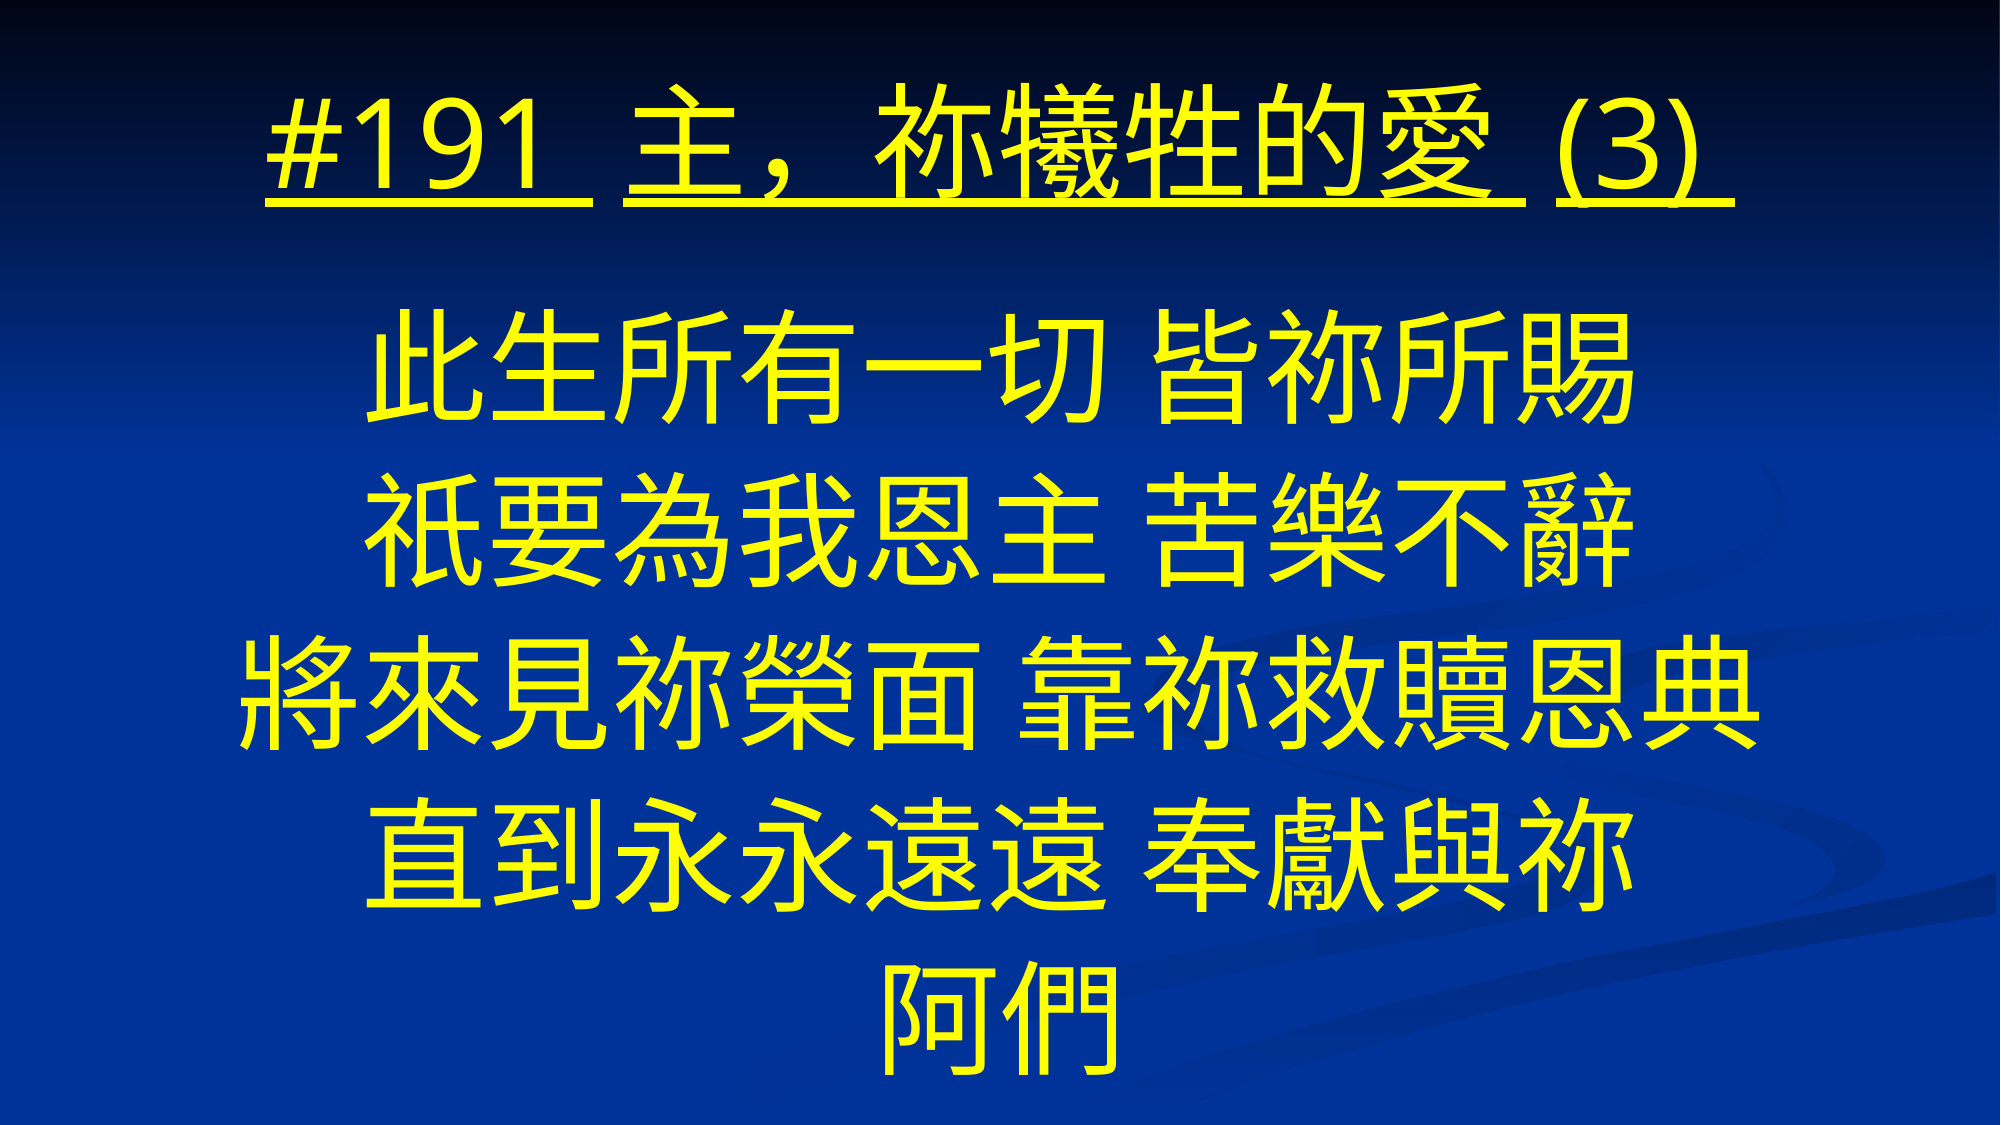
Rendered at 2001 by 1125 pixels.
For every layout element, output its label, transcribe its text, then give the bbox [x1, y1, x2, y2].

title #191 主，祢犧牲的愛 (3) [99, 45, 1900, 233]
list 此生所有一切 皆祢所賜 祇要為我恩主 苦樂不辭 將來見祢榮面 靠祢救贖恩典 直到永永遠遠 奉獻與祢 阿們 [54, 282, 1945, 1025]
